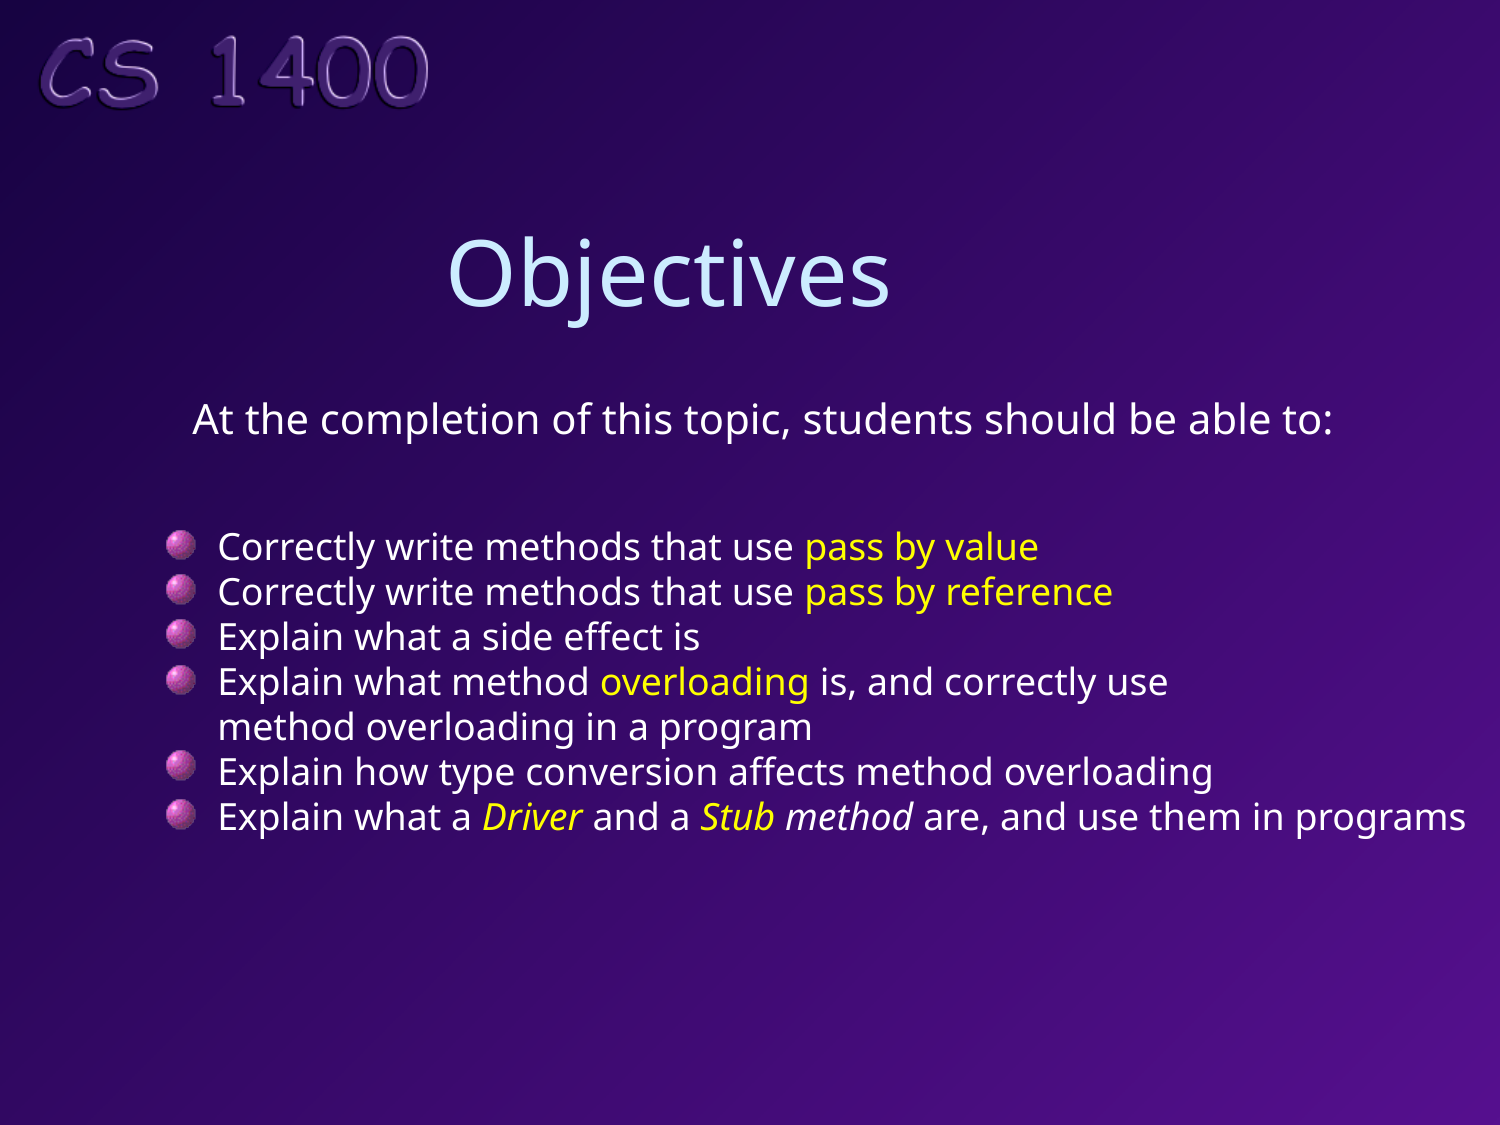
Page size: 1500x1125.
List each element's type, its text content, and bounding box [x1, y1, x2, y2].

picture [0, 0, 1500, 1125]
title Objectives [430, 176, 1014, 365]
text_box Correctly write methods that use pass by value Correctly write methods that use pass by reference Explain what a side effect is Explain what method overloading is, and correctly use method overloading in a program Explain how type conversion affects method overloading Explain what a Driver and a Stub method are, and use them in programs [202, 515, 1483, 846]
text_box At the completion of this topic, students should be able to: [177, 385, 1350, 451]
